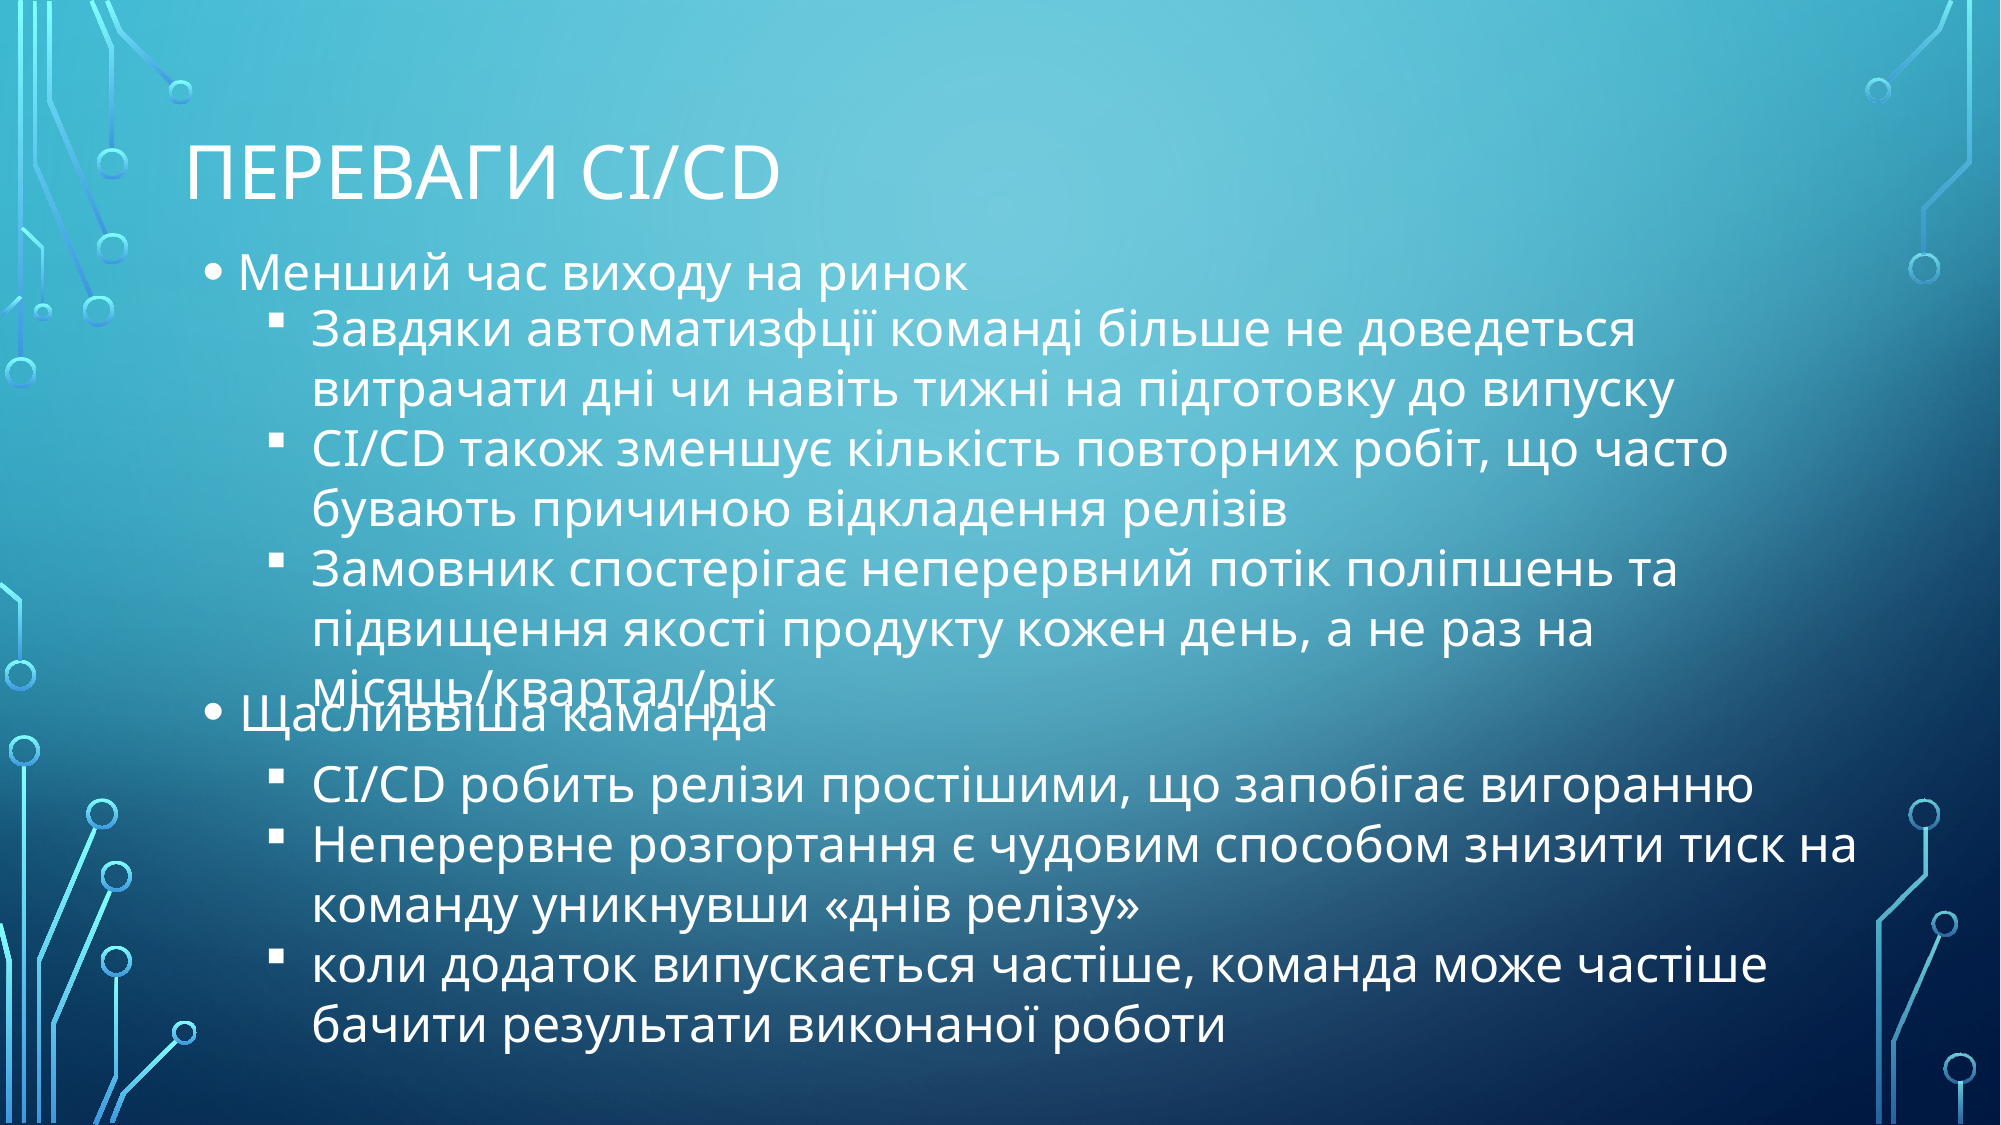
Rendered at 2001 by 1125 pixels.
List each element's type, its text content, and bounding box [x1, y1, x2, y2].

title Переваги CI/CD [168, 53, 1794, 297]
text_box Завдяки автоматизфції команді більше не доведеться витрачати дні чи навіть тижні на підготовку до випуску CI/CD також зменшує кількість повторних робіт, що часто бувають причиною відкладення релізів Замовник спостерігає неперервний потік поліпшень та підвищення якості продукту кожен день, а не раз на місяць/квартал/рік [250, 288, 1890, 724]
text_box CI/CD робить релізи простішими, що запобігає вигоранню Неперервне розгортання є чудовим способом знизити тиск на команду уникнувши «днів релізу» коли додаток випускається частіше, команда може частіше бачити результати виконаної роботи [250, 744, 1890, 1060]
list Менший час виходу на ринок Щасливвіша каманда [187, 220, 1813, 802]
